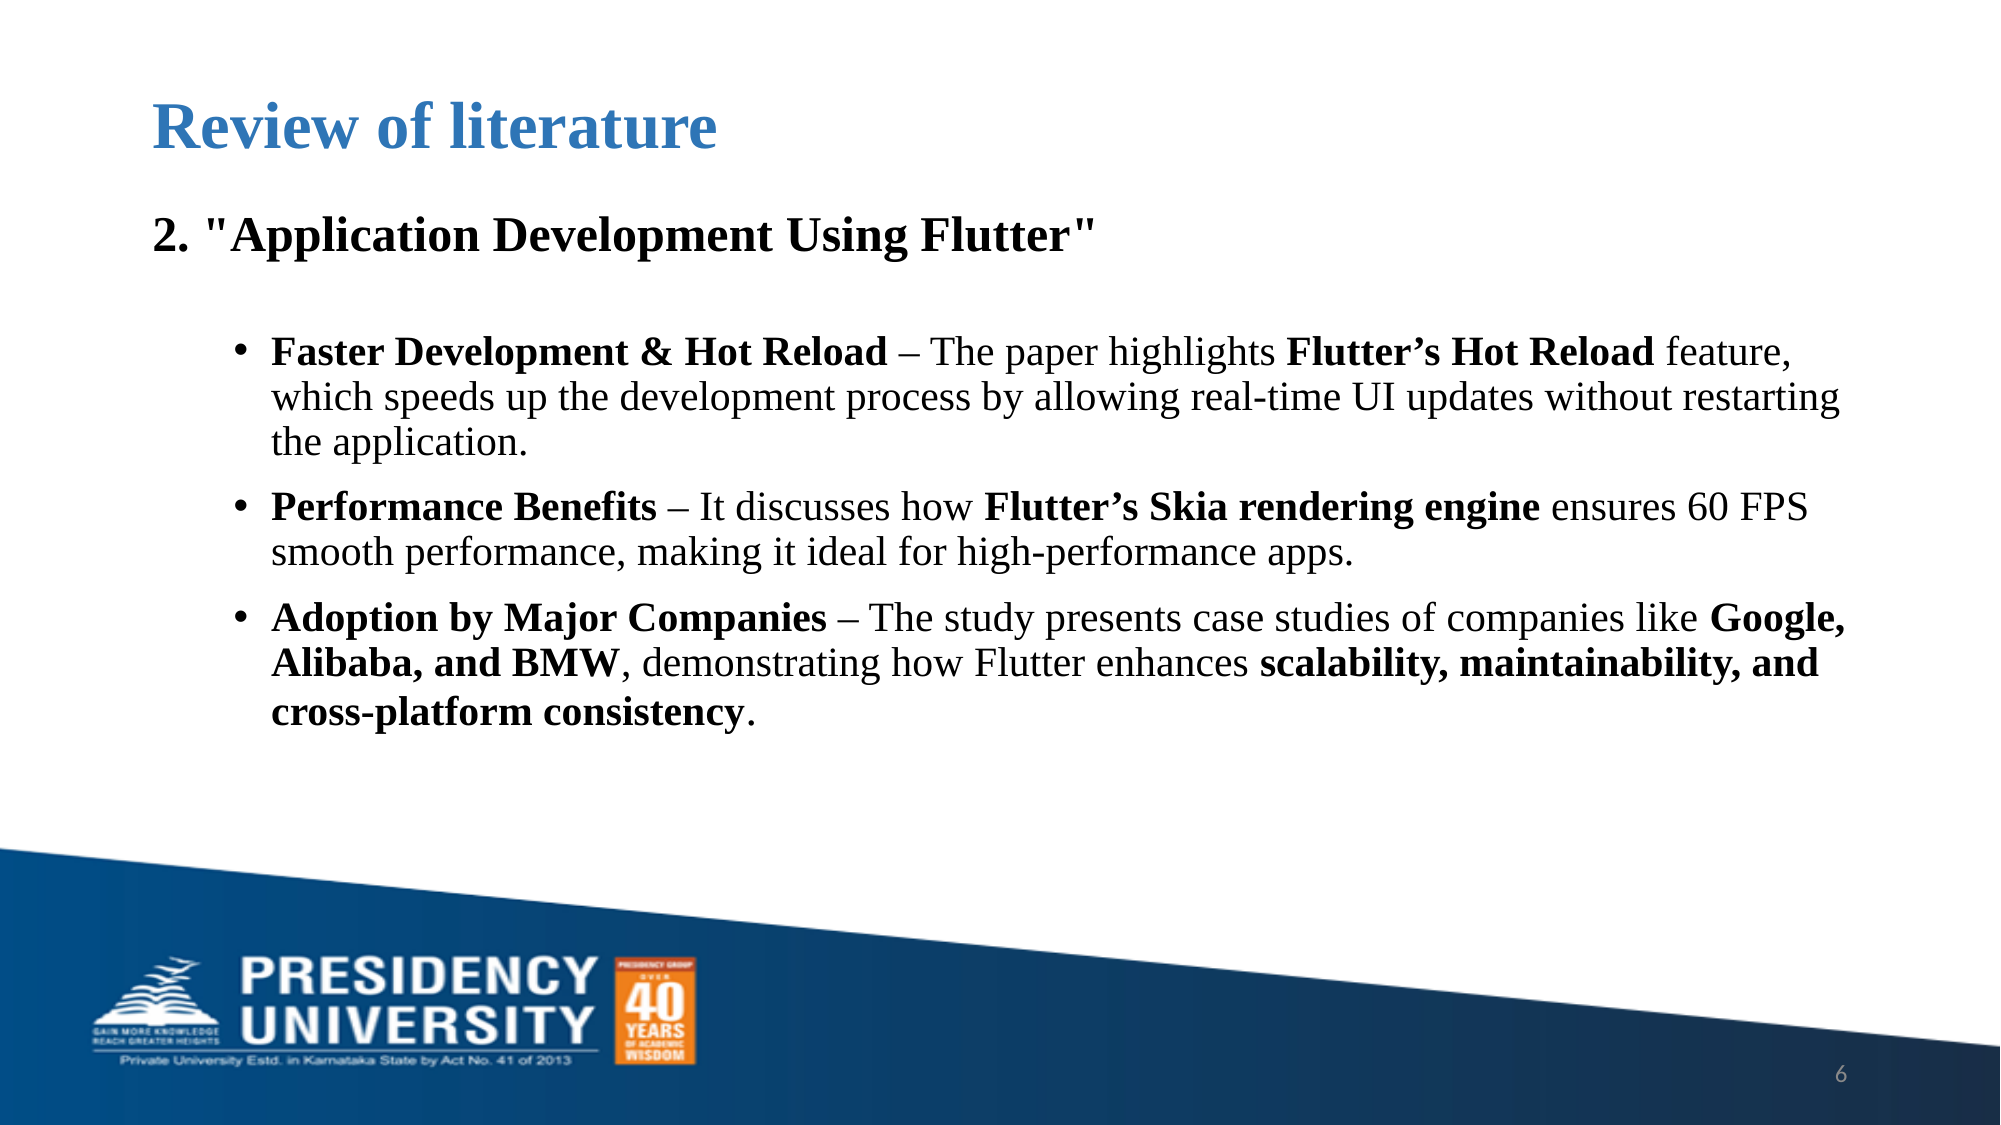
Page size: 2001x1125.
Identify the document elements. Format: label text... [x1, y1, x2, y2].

slide_number 6 [1412, 1042, 1863, 1103]
picture [0, 845, 2000, 1125]
title Review of literature [137, 59, 1863, 195]
list Faster Development & Hot Reload – The paper highlights Flutter’s Hot Reload feature, which speeds up the development process by allowing real-time UI updates without restarting the application. Performance Benefits – It discusses how Flutter’s Skia rendering engine ensures 60 FPS smooth performance, making it ideal for high-performance apps. Adoption by Major Companies – The study presents case studies of companies like Google, Alibaba, and BMW, demonstrating how Flutter enhances scalability, maintainability, and cross-platform consistency. [218, 228, 1863, 881]
text_box 2. "Application Development Using Flutter" [137, 194, 1671, 269]
